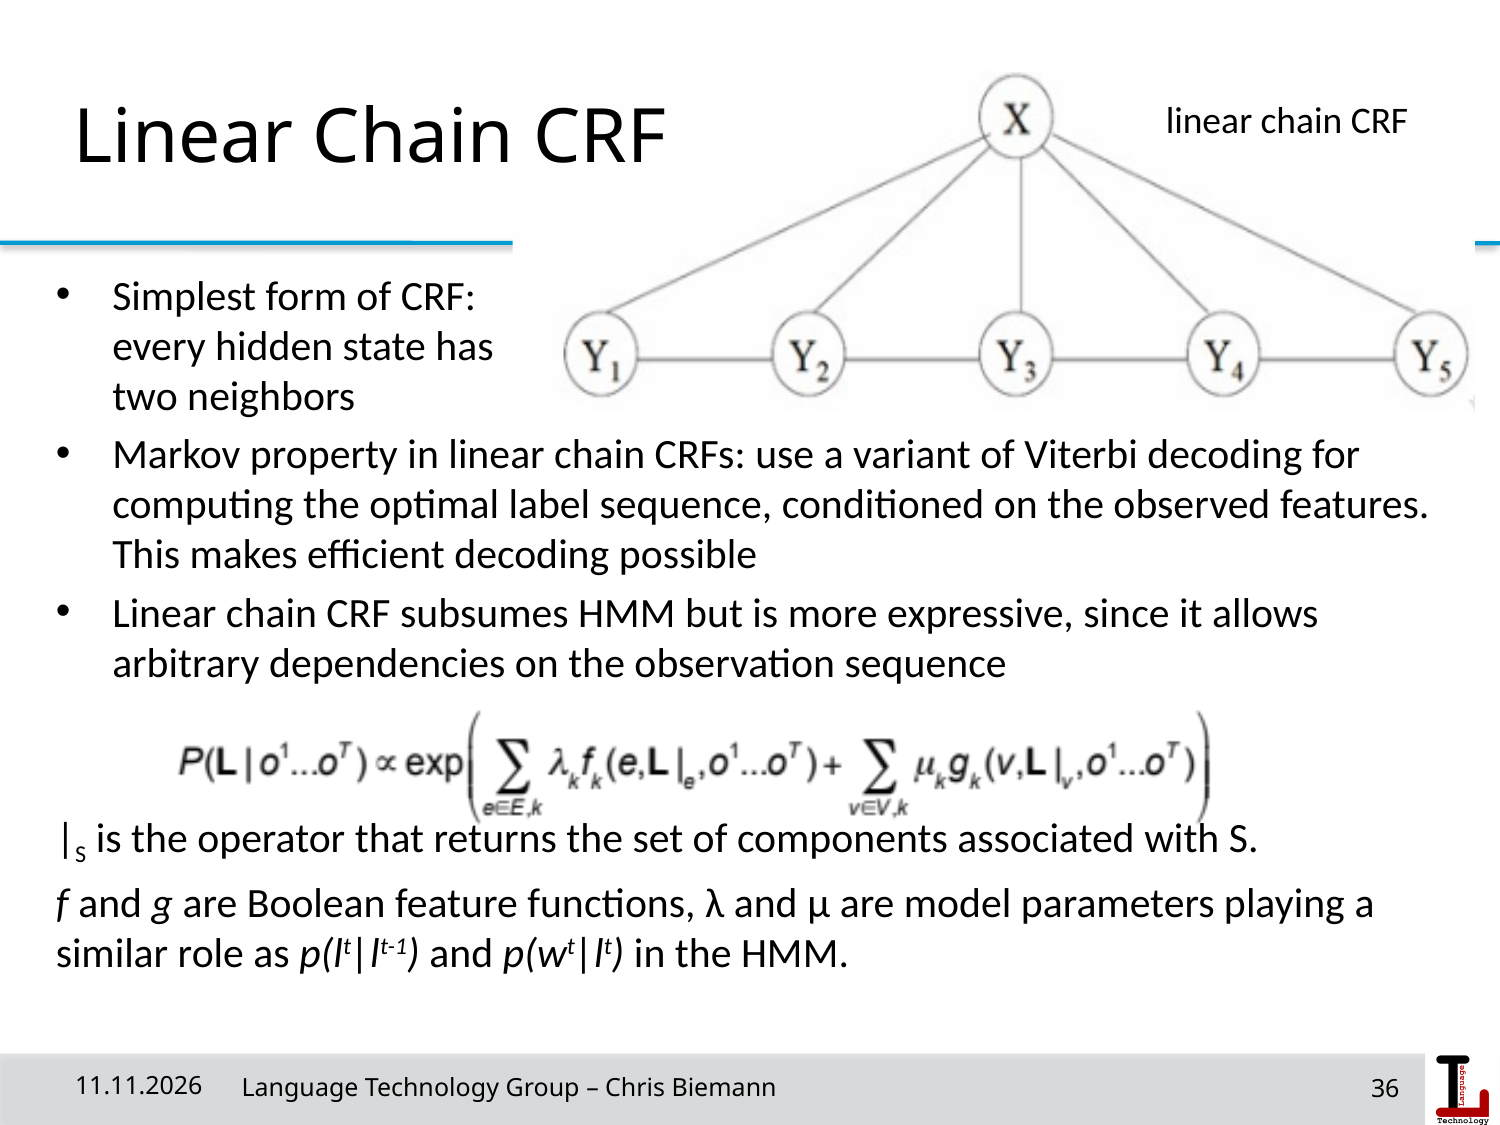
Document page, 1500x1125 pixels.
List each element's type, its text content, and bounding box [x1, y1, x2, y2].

slide_number 36 [1102, 1052, 1415, 1125]
title Linear Chain CRF [58, 80, 507, 218]
picture [1425, 1052, 1500, 1125]
list Simplest form of CRF: every hidden state has two neighbors Markov property in linear chain CRFs: use a variant of Viterbi decoding for computing the optimal label sequence, conditioned on the observed features. This makes efficient decoding possible Linear chain CRF subsumes HMM but is more expressive, since it allows arbitrary dependencies on the observation sequence |S is the operator that returns the set of components associated with S. f and g are Boolean feature functions, λ and μ are model parameters playing a similar role as p(lt|lt-1) and p(wt|lt) in the HMM. [41, 261, 1459, 1047]
picture [512, 71, 1476, 412]
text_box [174, 703, 1215, 826]
text_box 08.05.19 [74, 1056, 224, 1117]
text_box Language Technology Group – Chris Biemann [235, 1056, 978, 1117]
